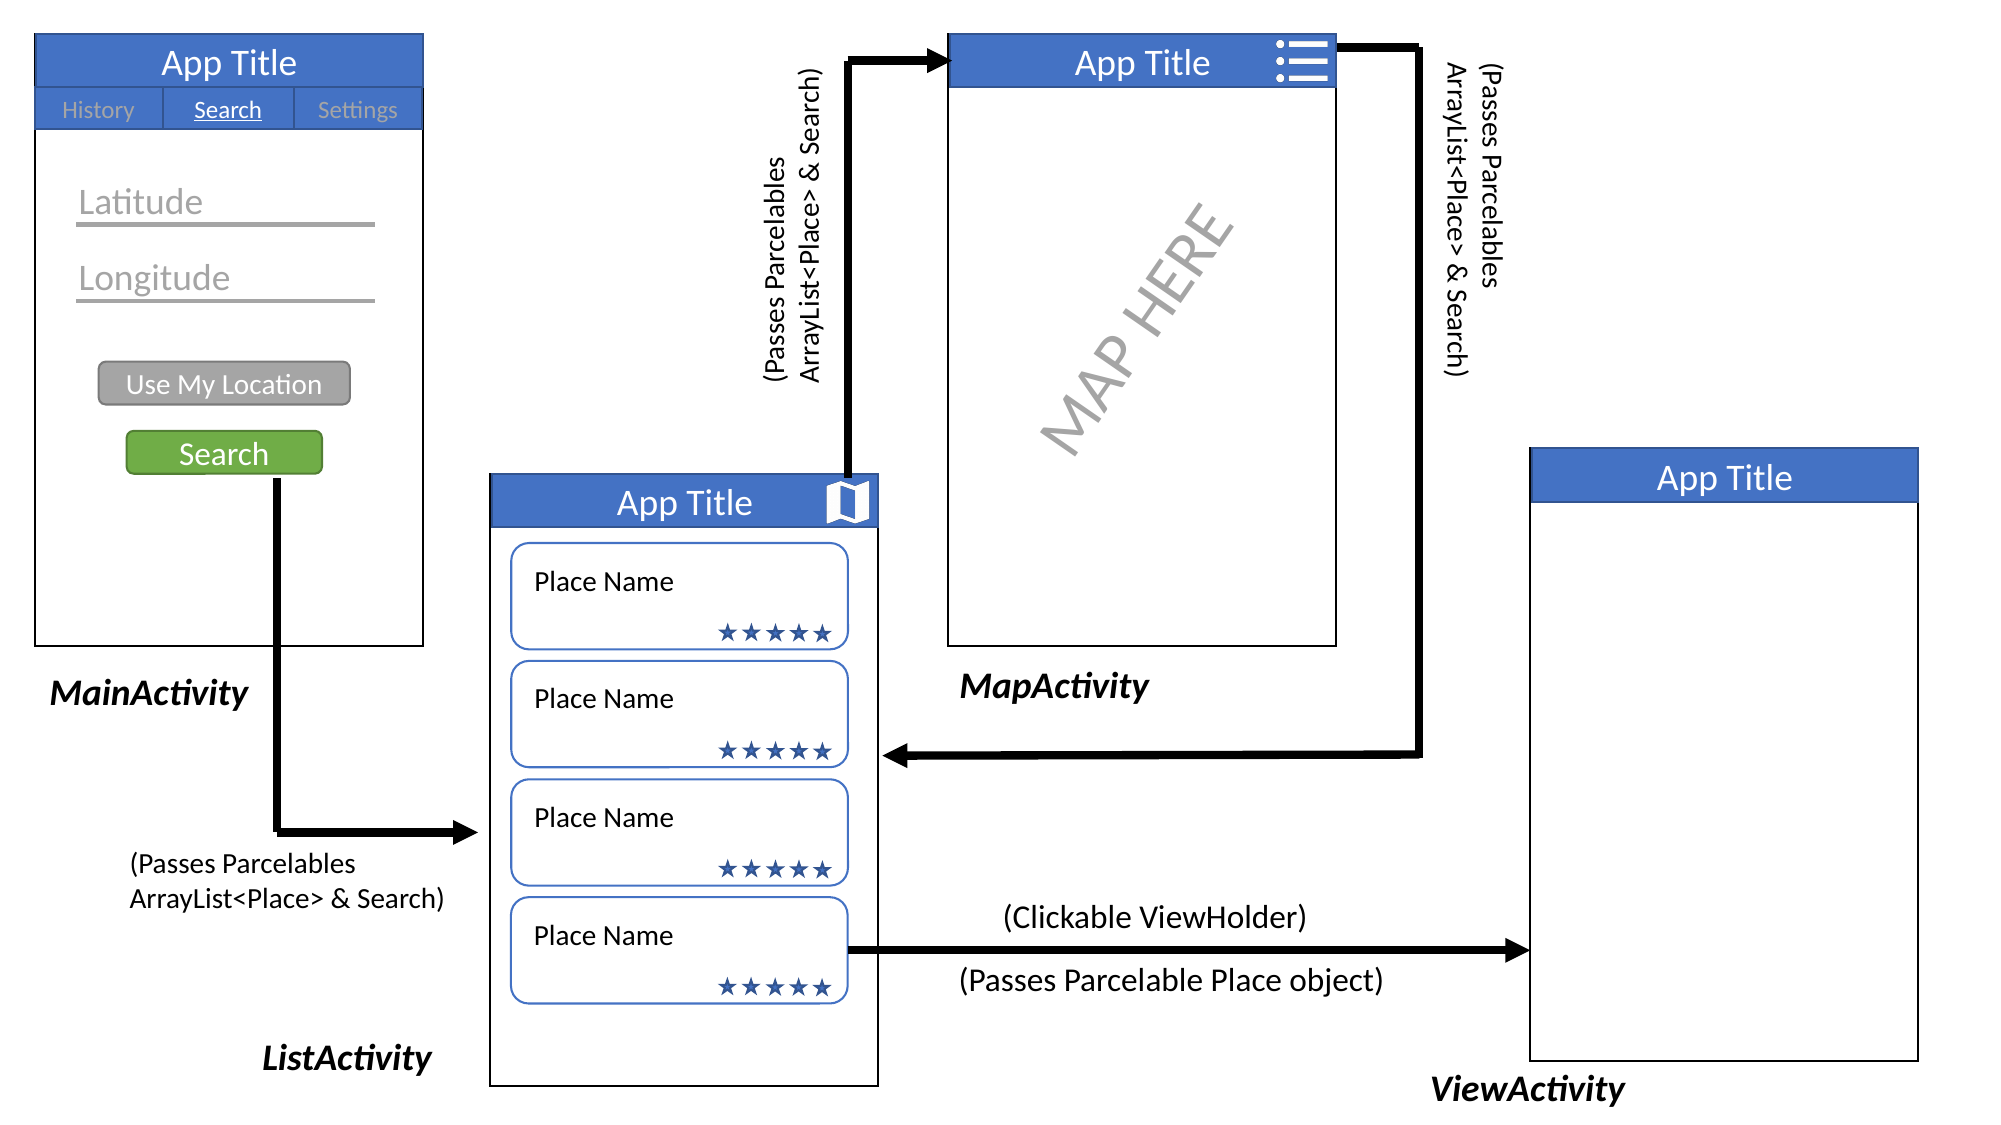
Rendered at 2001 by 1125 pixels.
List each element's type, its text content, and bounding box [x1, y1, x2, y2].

text_box (Passes Parcelables ArrayList<Place> & Search) [747, 51, 833, 399]
text_box (Clickable ViewHolder) [987, 887, 1335, 943]
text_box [34, 33, 423, 647]
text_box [948, 33, 1337, 647]
text_box ViewActivity [1415, 1057, 1646, 1117]
text_box MapActivity [944, 653, 1175, 714]
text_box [490, 473, 879, 1087]
text_box (Passes Parcelables ArrayList<Place> & Search) [114, 836, 462, 922]
text_box MainActivity [34, 660, 265, 721]
text_box (Passes Parcelable Place object) [943, 951, 1433, 1005]
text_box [1530, 448, 1919, 1061]
text_box (Passes Parcelables ArrayList<Place> & Search) [1434, 47, 1520, 395]
picture [1270, 33, 1335, 89]
text_box ListActivity [247, 1025, 478, 1086]
